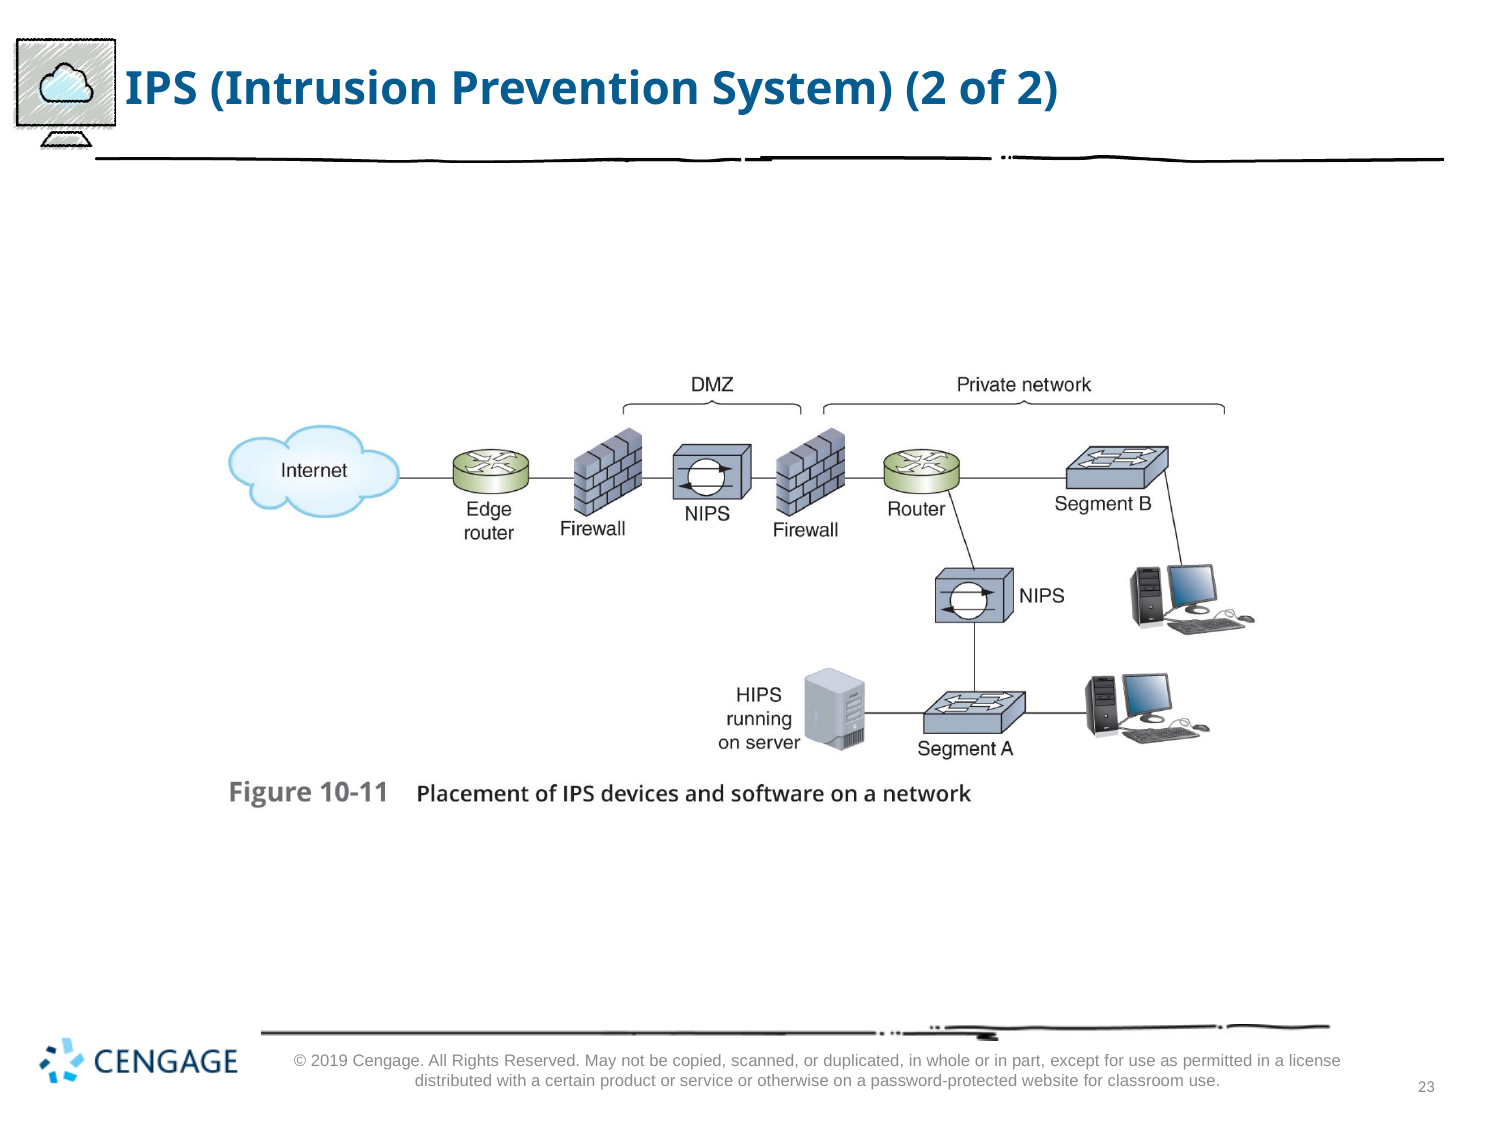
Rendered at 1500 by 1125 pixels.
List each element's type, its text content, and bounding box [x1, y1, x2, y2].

picture [261, 1024, 1331, 1041]
picture [13, 36, 117, 151]
picture [224, 374, 1257, 810]
title I P S (Intrusion Prevention System) (2 of 2) [125, 66, 1442, 116]
picture [19, 1024, 250, 1096]
footer © 2019 Cengage. All Rights Reserved. May not be copied, scanned, or duplicated, in whole or in part, except for use as permitted in a license distributed with a certain product or service or otherwise on a password-protected website for classroom use. [262, 1050, 1375, 1091]
picture [95, 155, 1444, 163]
